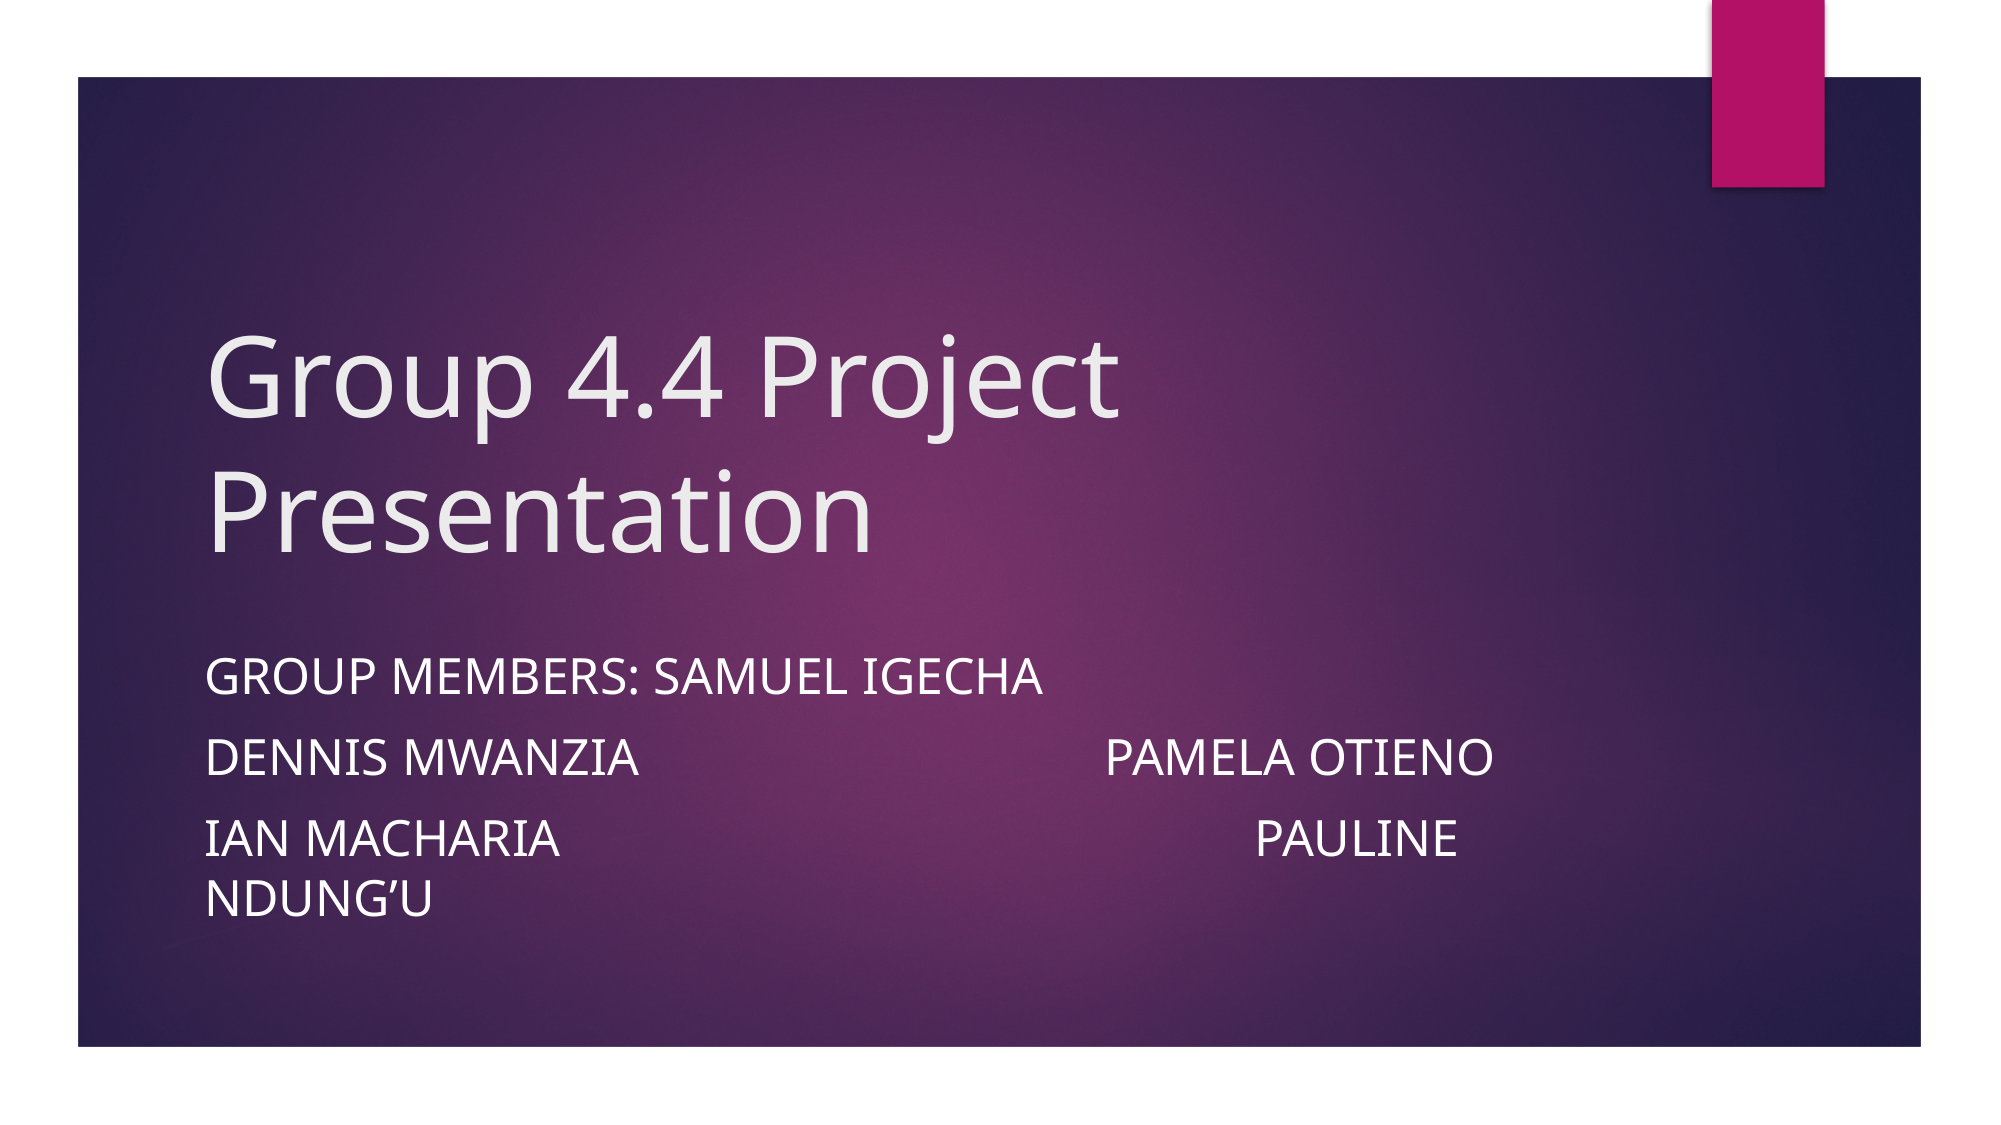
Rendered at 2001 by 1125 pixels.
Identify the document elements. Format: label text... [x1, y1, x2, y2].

subtitle Group Members: Samuel igecha Dennis Mwanzia Pamela otieno Ian Macharia Pauline Ndung’u [189, 636, 1638, 925]
title Group 4.4 Project Presentation [189, 142, 1638, 582]
